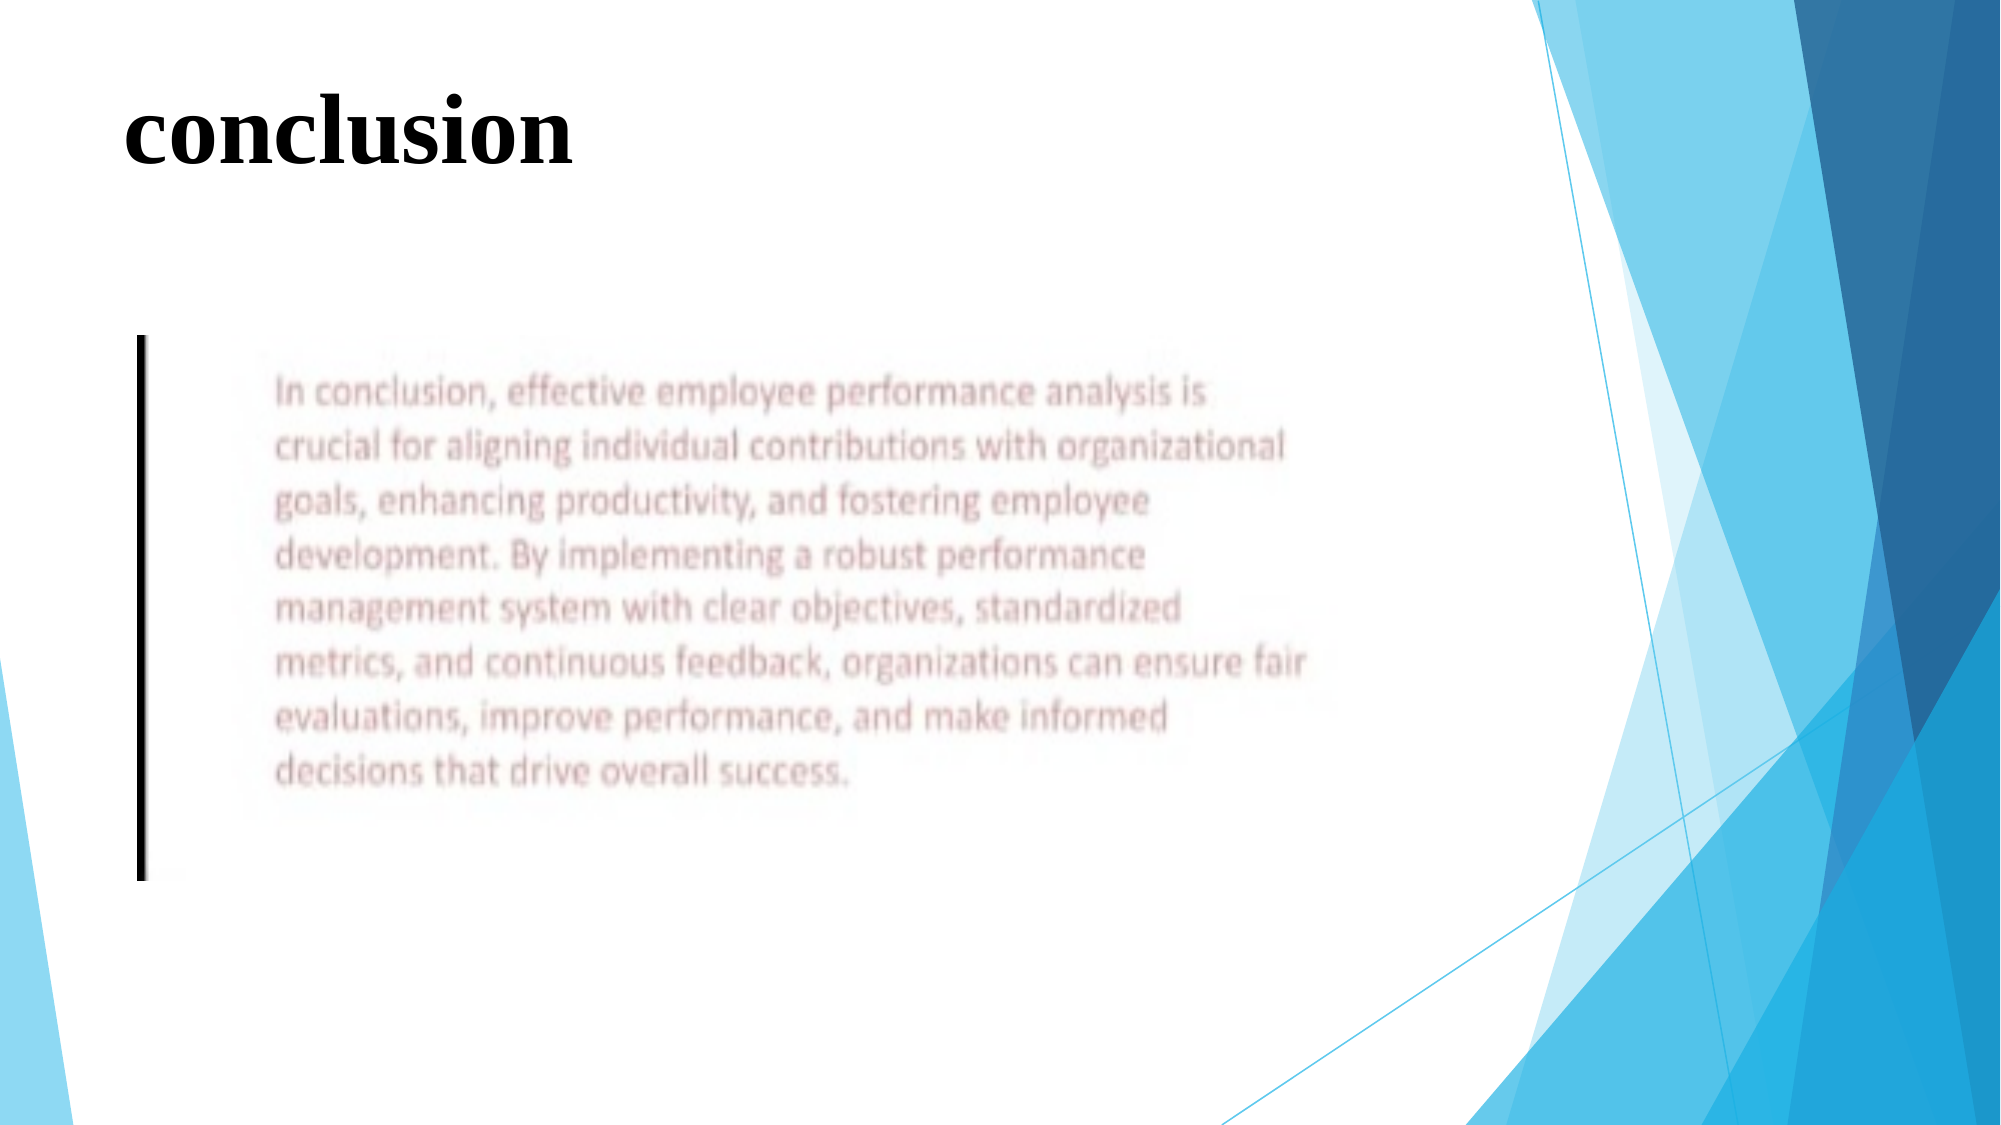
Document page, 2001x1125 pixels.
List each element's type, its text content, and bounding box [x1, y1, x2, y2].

picture [137, 334, 1443, 881]
title conclusion [123, 63, 1877, 182]
